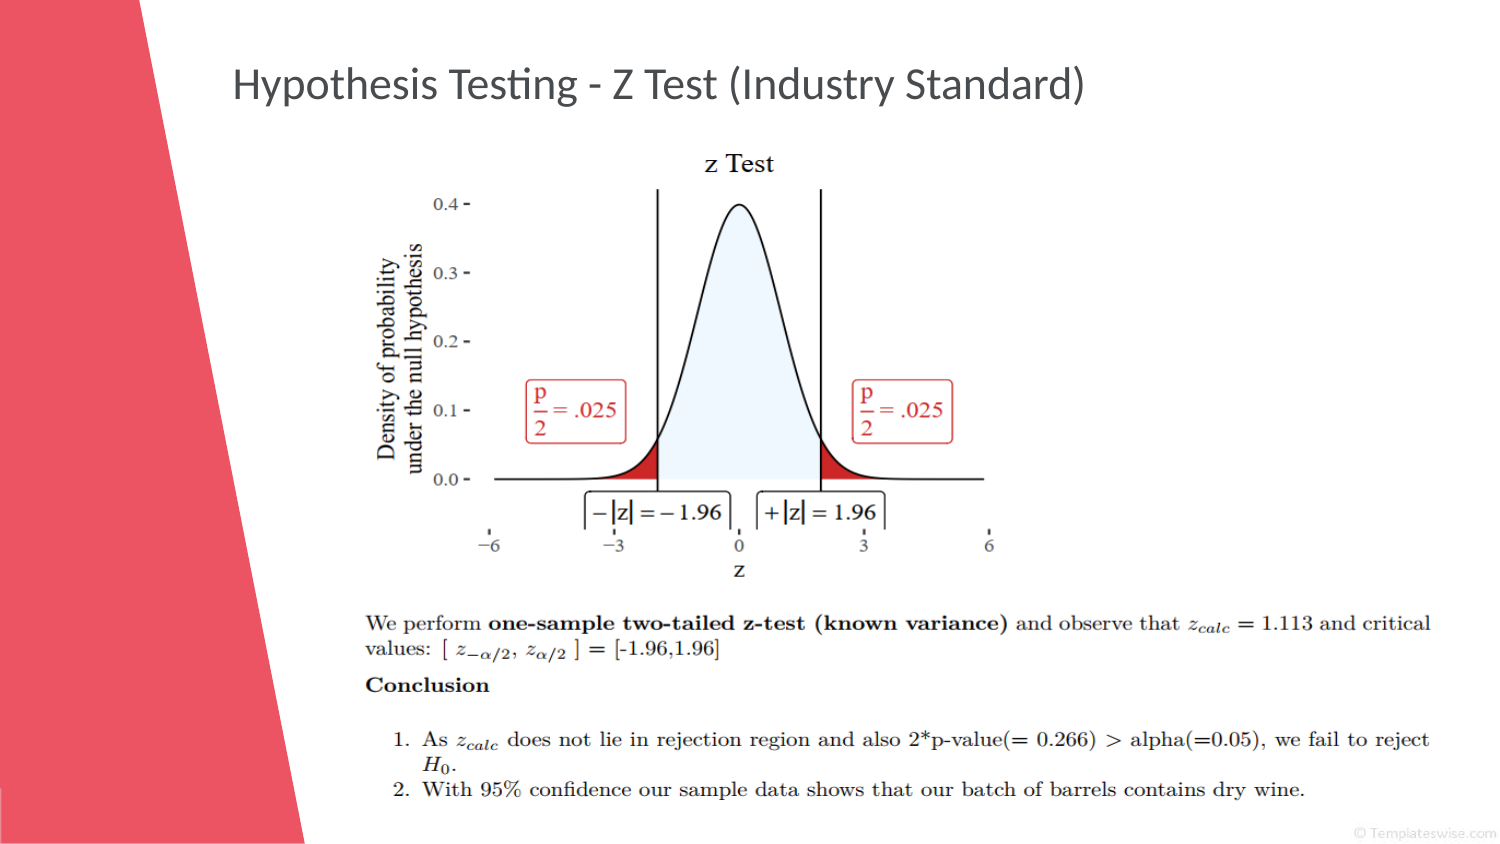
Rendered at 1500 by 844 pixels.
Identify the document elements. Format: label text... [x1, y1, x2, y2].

picture [140, 0, 1500, 844]
text_box Hypothesis Testing - Z Test (Industry Standard) [217, 38, 1362, 124]
